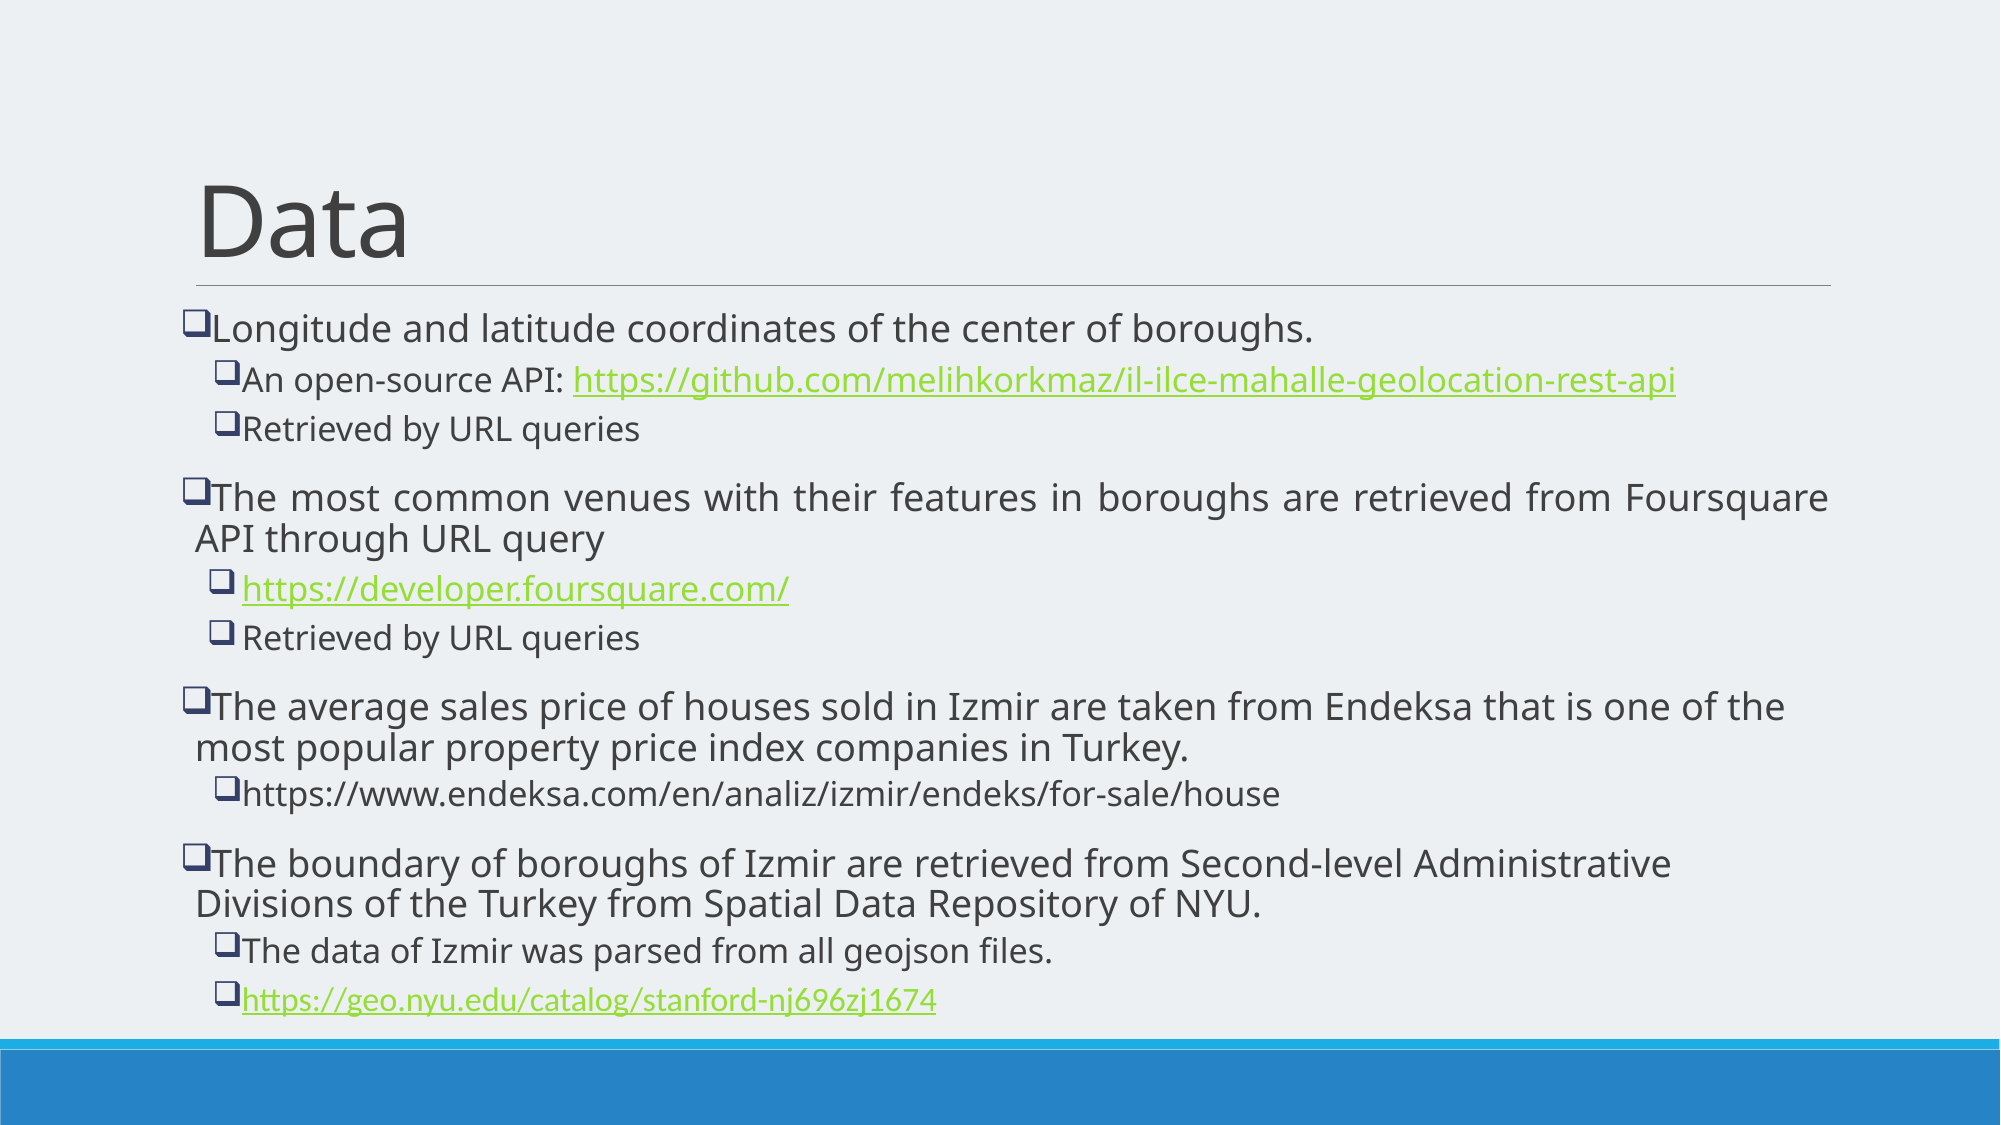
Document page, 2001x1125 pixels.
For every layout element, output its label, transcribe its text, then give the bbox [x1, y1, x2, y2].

title Data [180, 47, 1830, 285]
list Longitude and latitude coordinates of the center of boroughs. An open-source API: https://github.com/melihkorkmaz/il-ilce-mahalle-geolocation-rest-api Retrieved by URL queries The most common venues with their features in boroughs are retrieved from Foursquare API through URL query https://developer.foursquare.com/ Retrieved by URL queries The average sales price of houses sold in Izmir are taken from Endeksa that is one of the most popular property price index companies in Turkey. https://www.endeksa.com/en/analiz/izmir/endeks/for-sale/house The boundary of boroughs of Izmir are retrieved from Second-level Administrative Divisions of the Turkey from Spatial Data Repository of NYU. The data of Izmir was parsed from all geojson files. https://geo.nyu.edu/catalog/stanford-nj696zj1674 [180, 302, 1830, 1028]
